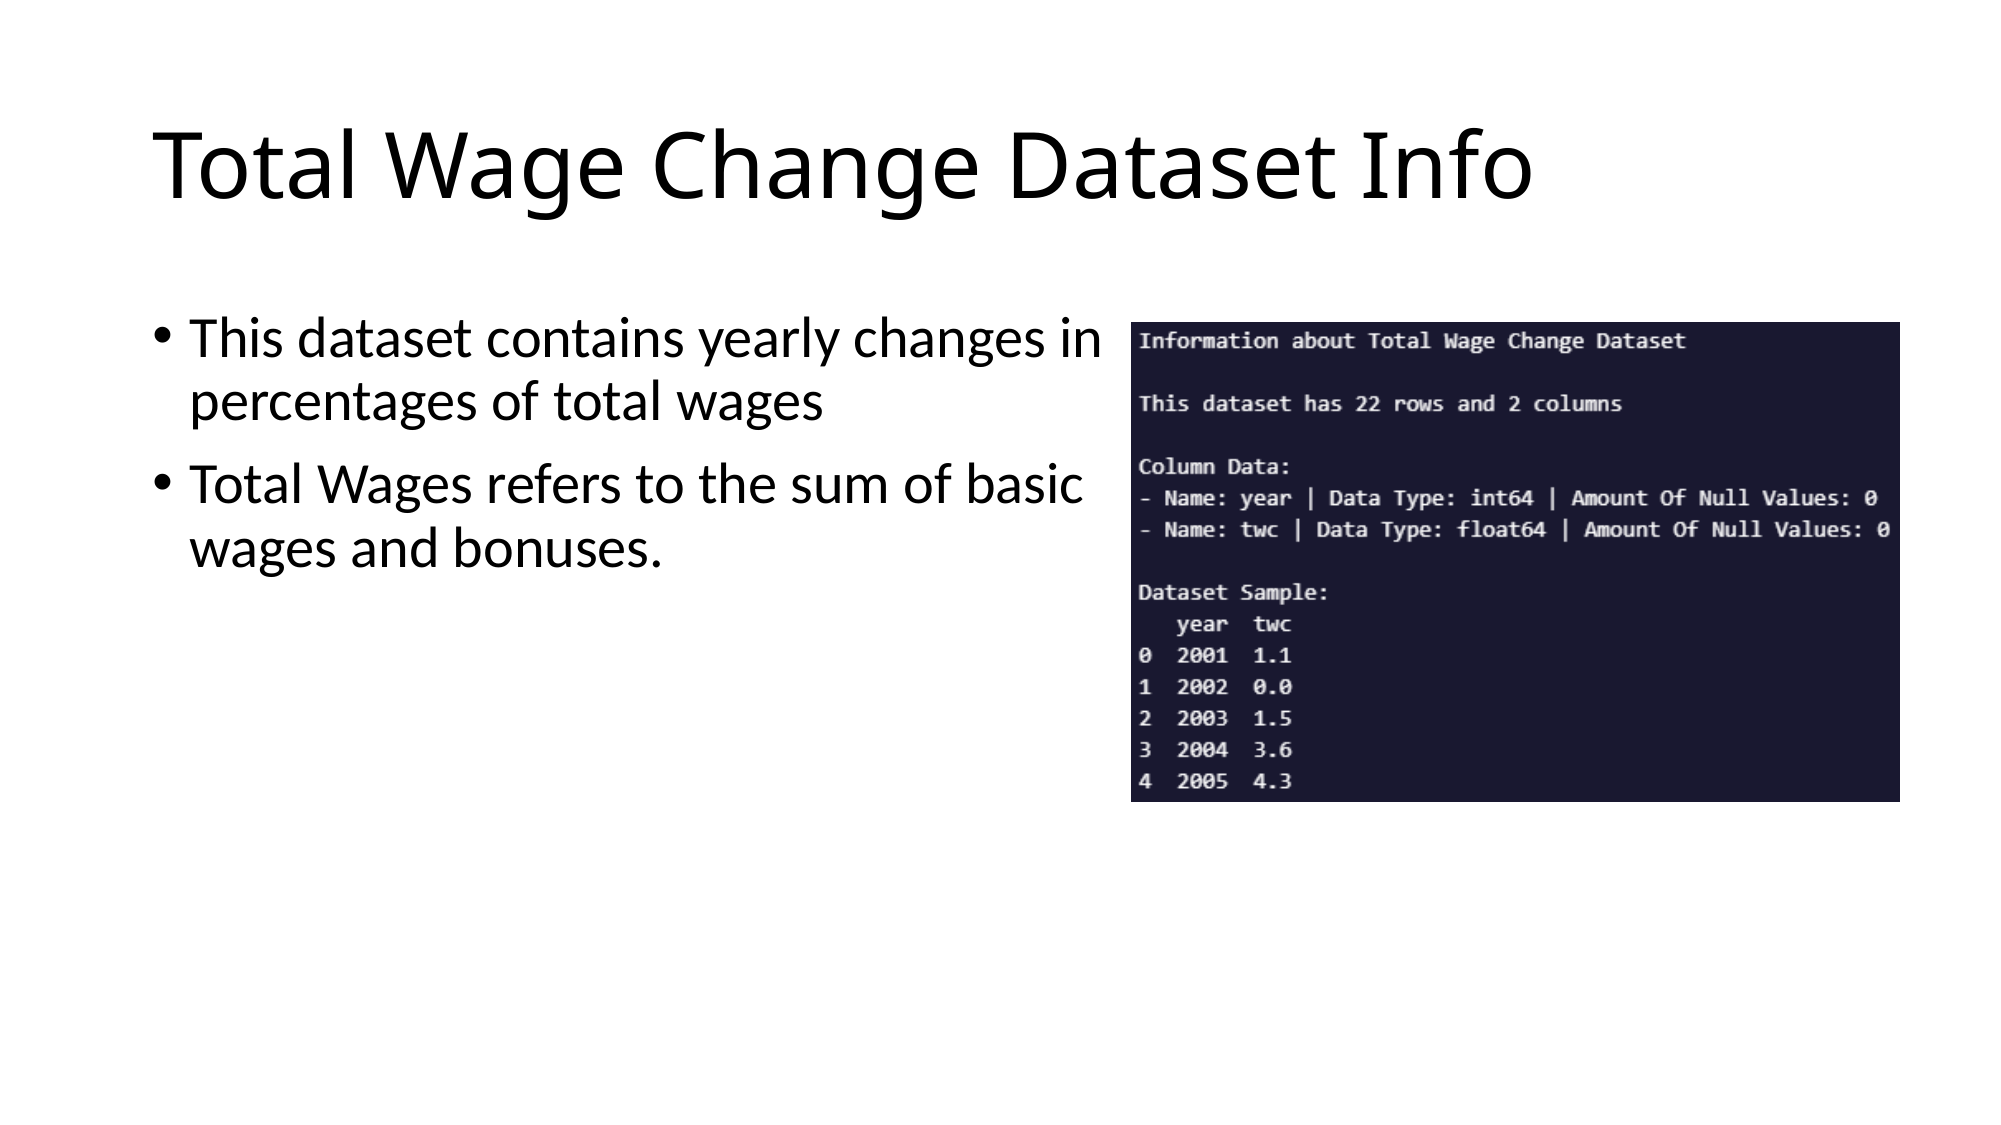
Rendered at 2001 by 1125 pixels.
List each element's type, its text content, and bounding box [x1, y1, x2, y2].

title Total Wage Change Dataset Info [137, 59, 1863, 278]
picture [1131, 322, 1900, 802]
list This dataset contains yearly changes in percentages of total wages Total Wages refers to the sum of basic wages and bonuses. [137, 299, 1182, 1014]
